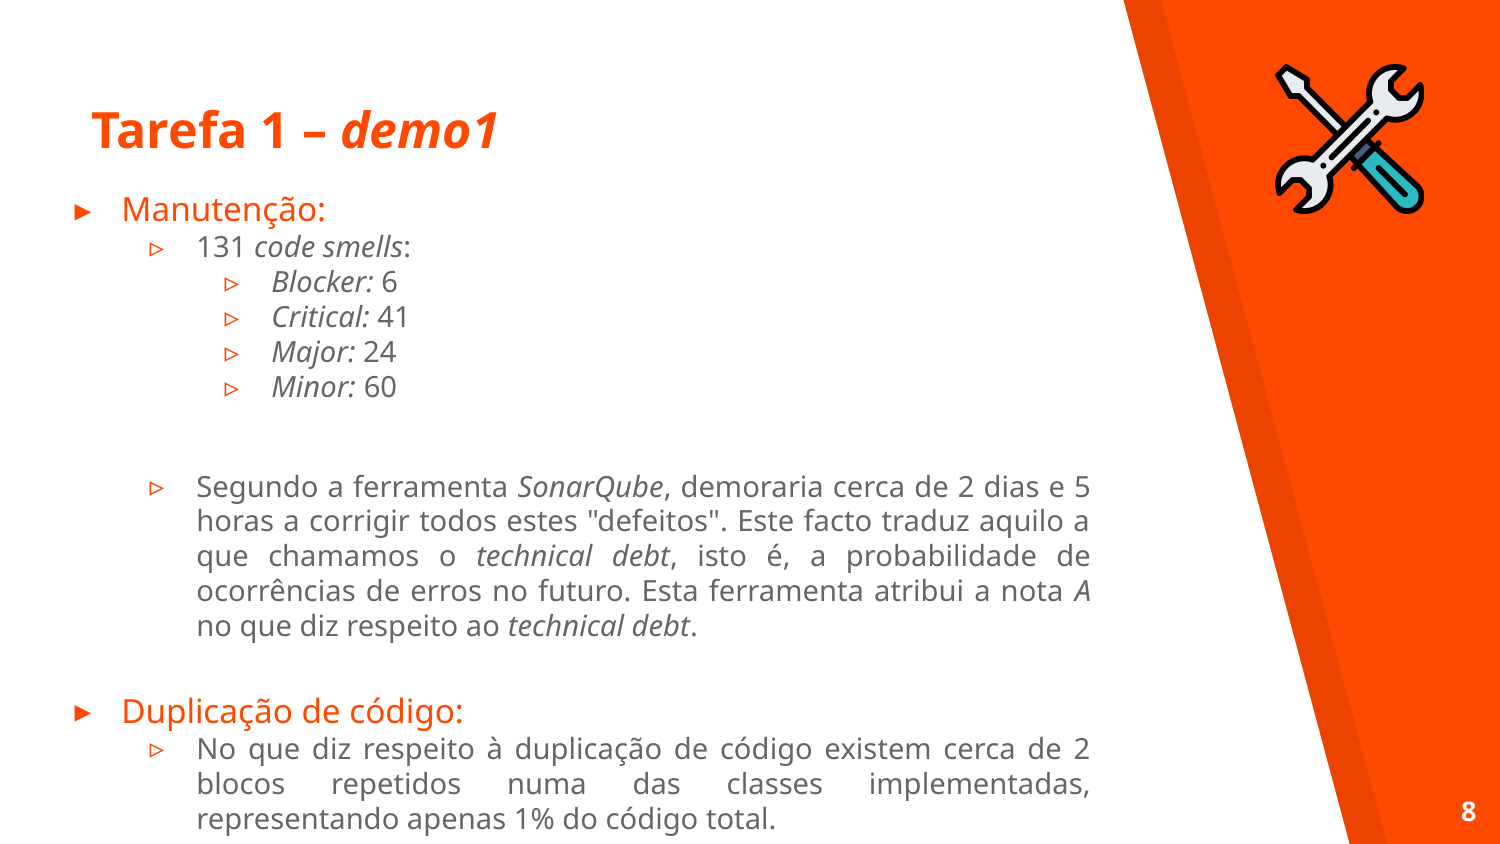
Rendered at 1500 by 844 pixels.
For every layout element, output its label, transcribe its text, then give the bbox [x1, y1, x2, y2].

title Tarefa 1 – demo1 [76, 106, 891, 173]
picture [1274, 64, 1424, 214]
list Manutenção: 131 code smells: Blocker: 6 Critical: 41 Major: 24 Minor: 60 Segundo a ferramenta SonarQube, demoraria cerca de 2 dias e 5 horas a corrigir todos estes "defeitos". Este facto traduz aquilo a que chamamos o technical debt, isto é, a probabilidade de ocorrências de erros no futuro. Esta ferramenta atribui a nota A no que diz respeito ao technical debt. Duplicação de código: No que diz respeito à duplicação de código existem cerca de 2 blocos repetidos numa das classes implementadas, representando apenas 1% do código total. [59, 173, 1107, 802]
slide_number 8 [1401, 779, 1492, 844]
